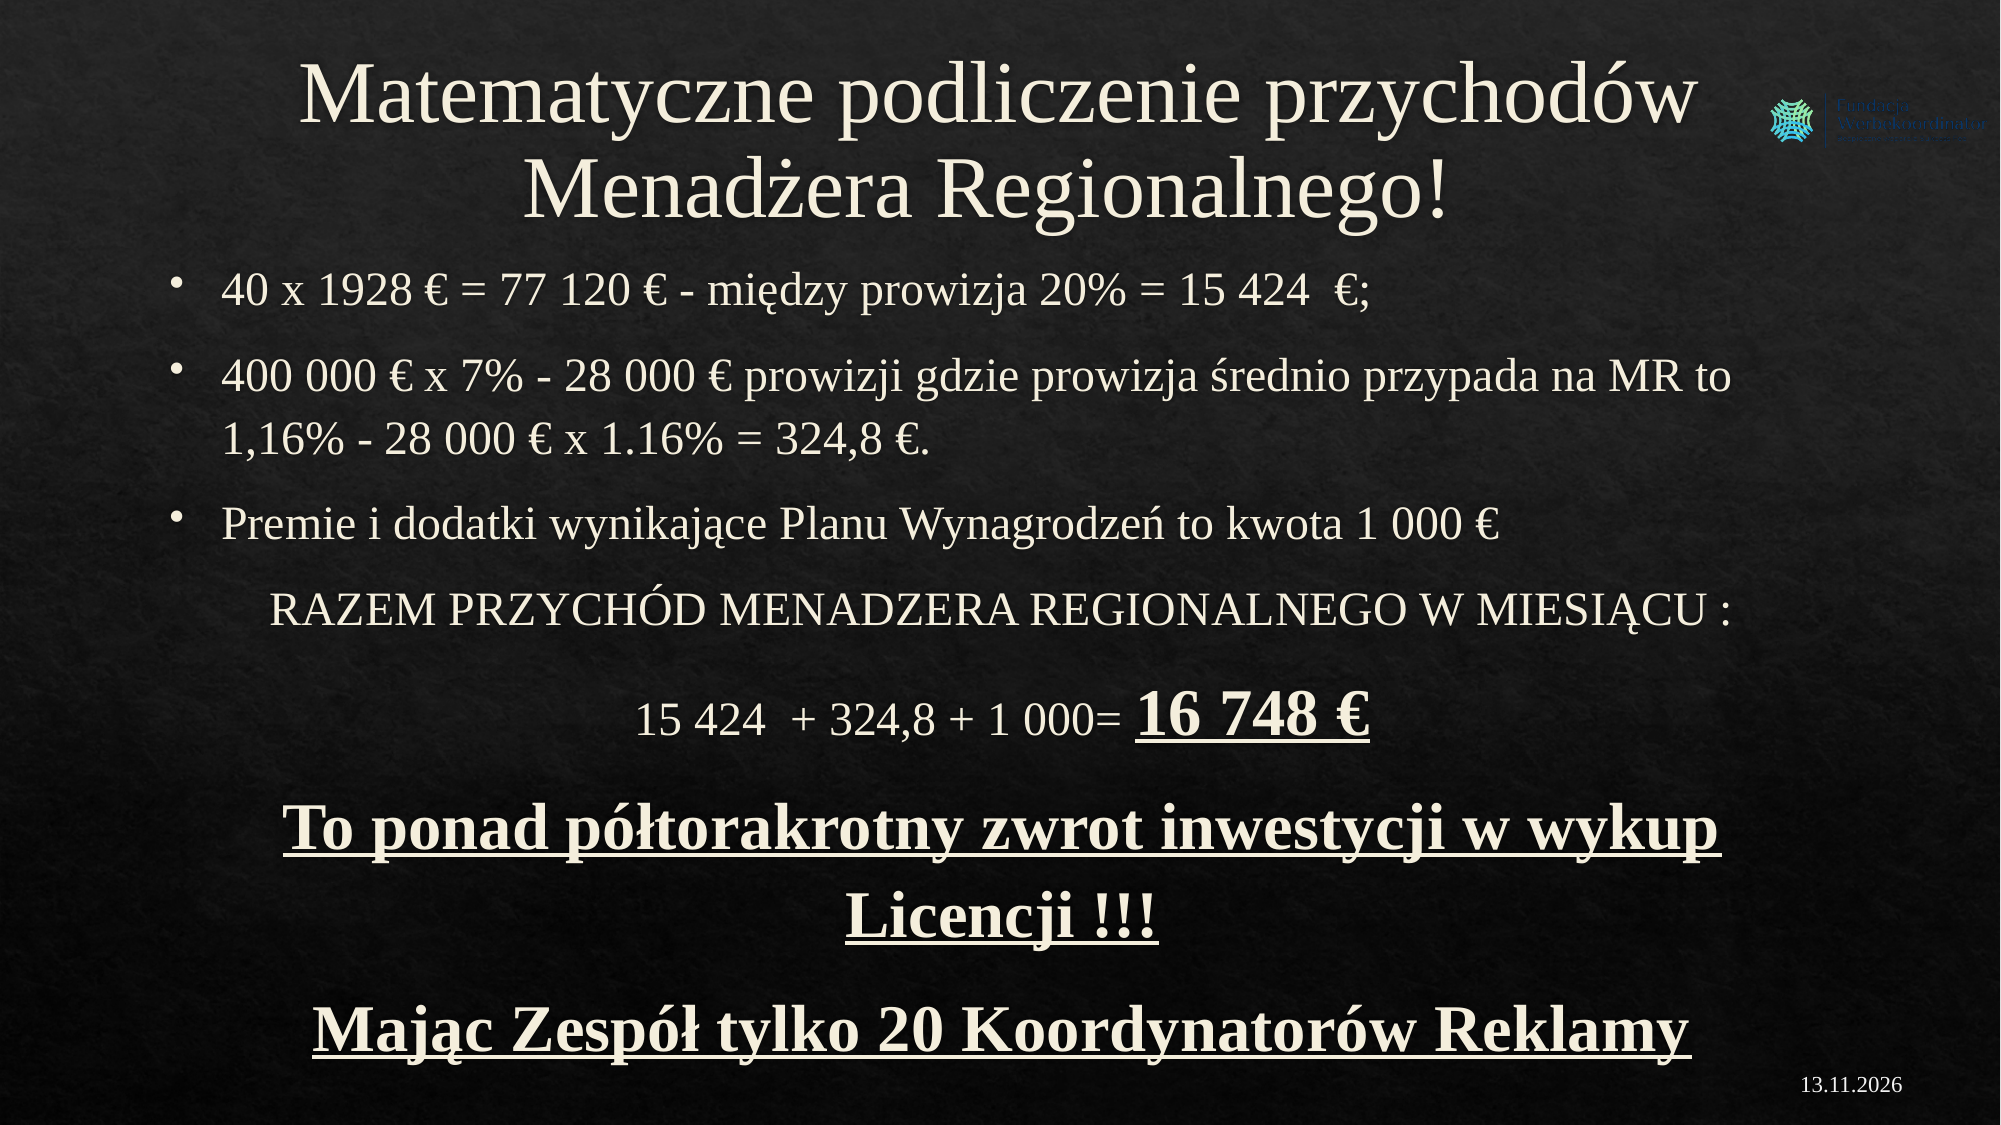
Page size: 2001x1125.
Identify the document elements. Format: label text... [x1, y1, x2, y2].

picture [1769, 12, 1987, 229]
title Matematyczne podliczenie przychodów Menadżera Regionalnego! [149, 38, 1849, 242]
list 40 x 1928 € = 77 120 € - między prowizja 20% = 15 424 €; 400 000 € x 7% - 28 000 € prowizji gdzie prowizja średnio przypada na MR to 1,16% - 28 000 € x 1.16% = 324,8 €. Premie i dodatki wynikające Planu Wynagrodzeń to kwota 1 000 € RAZEM PRZYCHÓD MENADZERA REGIONALNEGO W MIESIĄCU : 15 424 + 324,8 + 1 000= 16 748 € To ponad półtorakrotny zwrot inwestycji w wykup Licencji !!! Mając Zespół tylko 20 Koordynatorów Reklamy [149, 244, 1849, 1113]
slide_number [1467, 1053, 1918, 1114]
